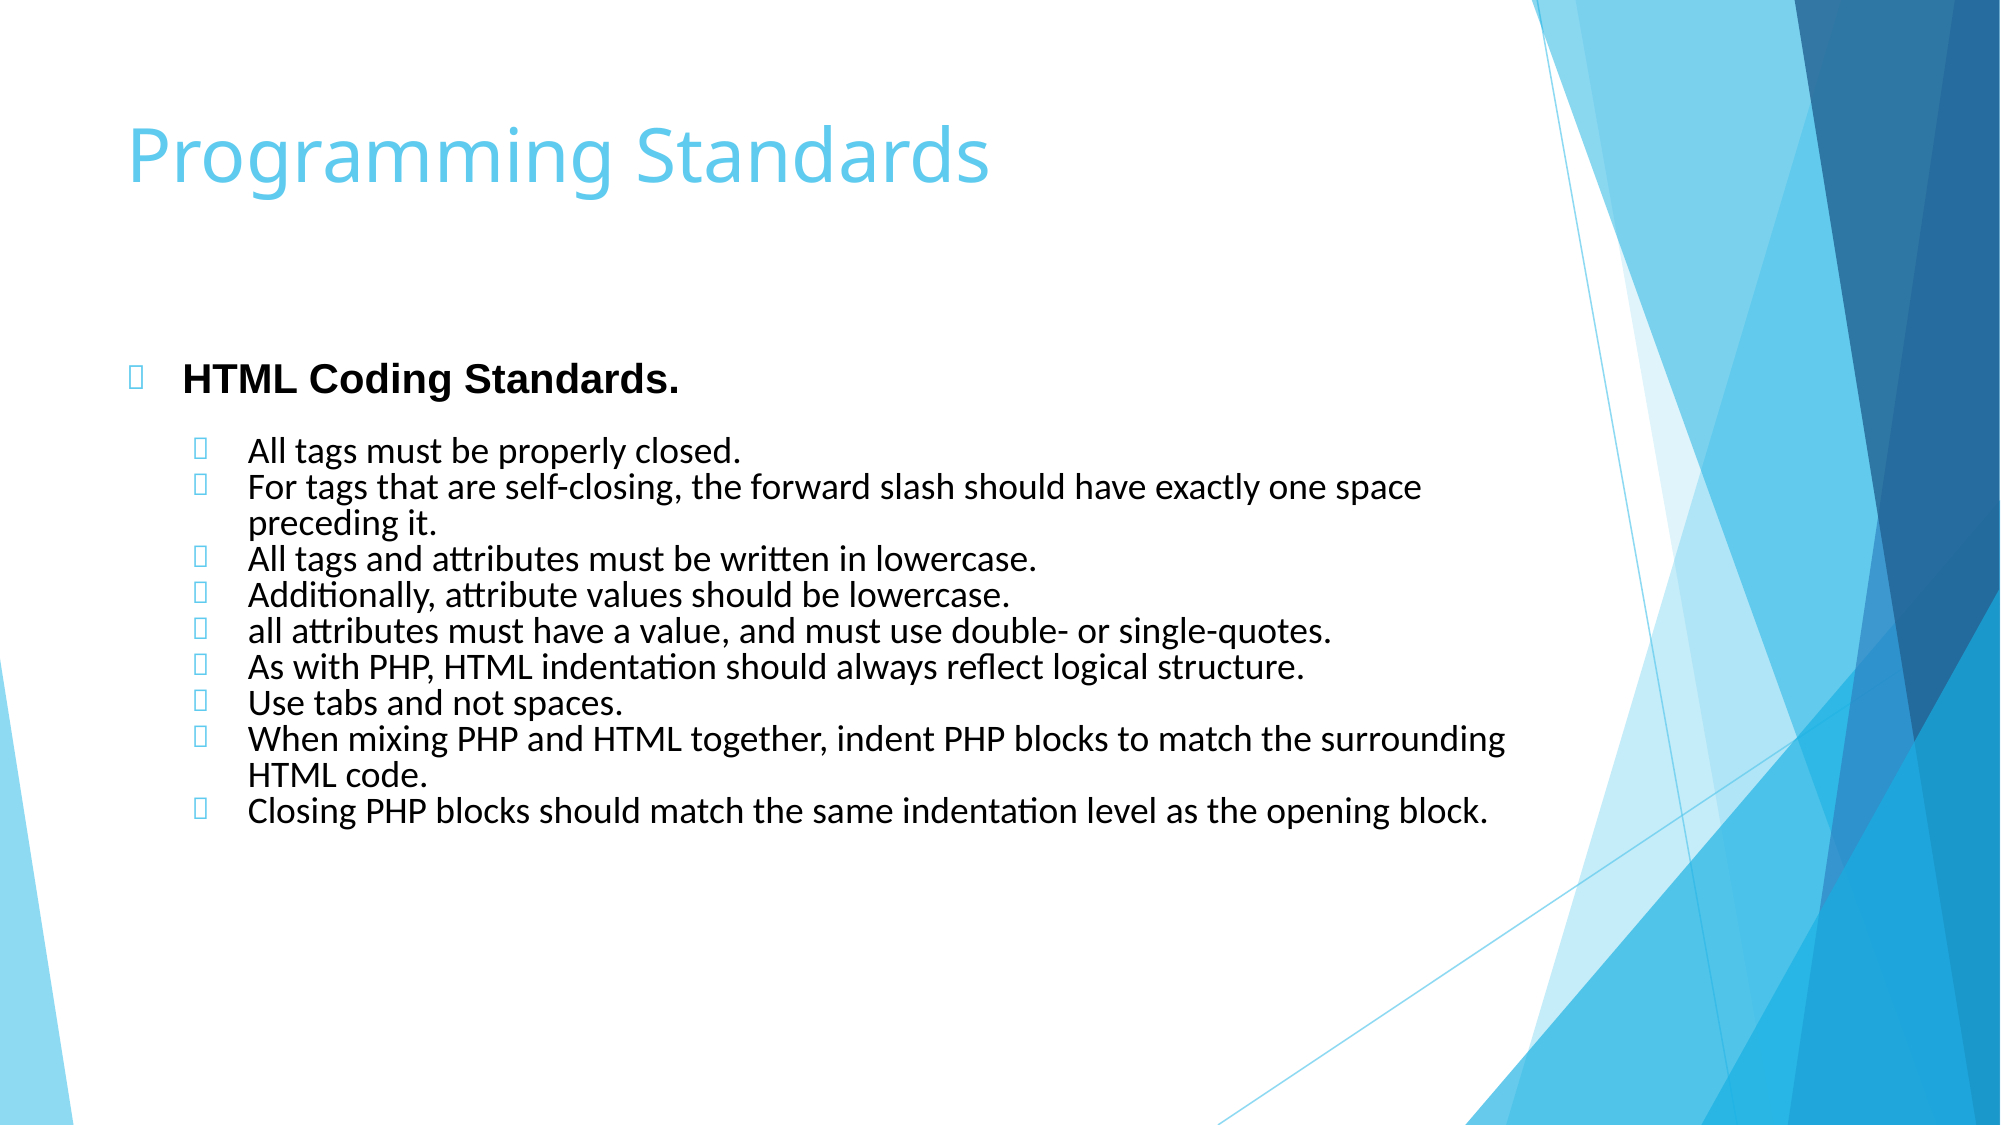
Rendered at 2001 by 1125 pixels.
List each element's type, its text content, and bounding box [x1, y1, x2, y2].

list HTML Coding Standards. All tags must be properly closed. For tags that are self-closing, the forward slash should have exactly one space preceding it. All tags and attributes must be written in lowercase. Additionally, attribute values should be lowercase. all attributes must have a value, and must use double- or single-quotes. As with PHP, HTML indentation should always reflect logical structure. Use tabs and not spaces. When mixing PHP and HTML together, indent PHP blocks to match the surrounding HTML code. Closing PHP blocks should match the same indentation level as the opening block. [111, 354, 1572, 992]
title Programming Standards [111, 99, 1522, 317]
